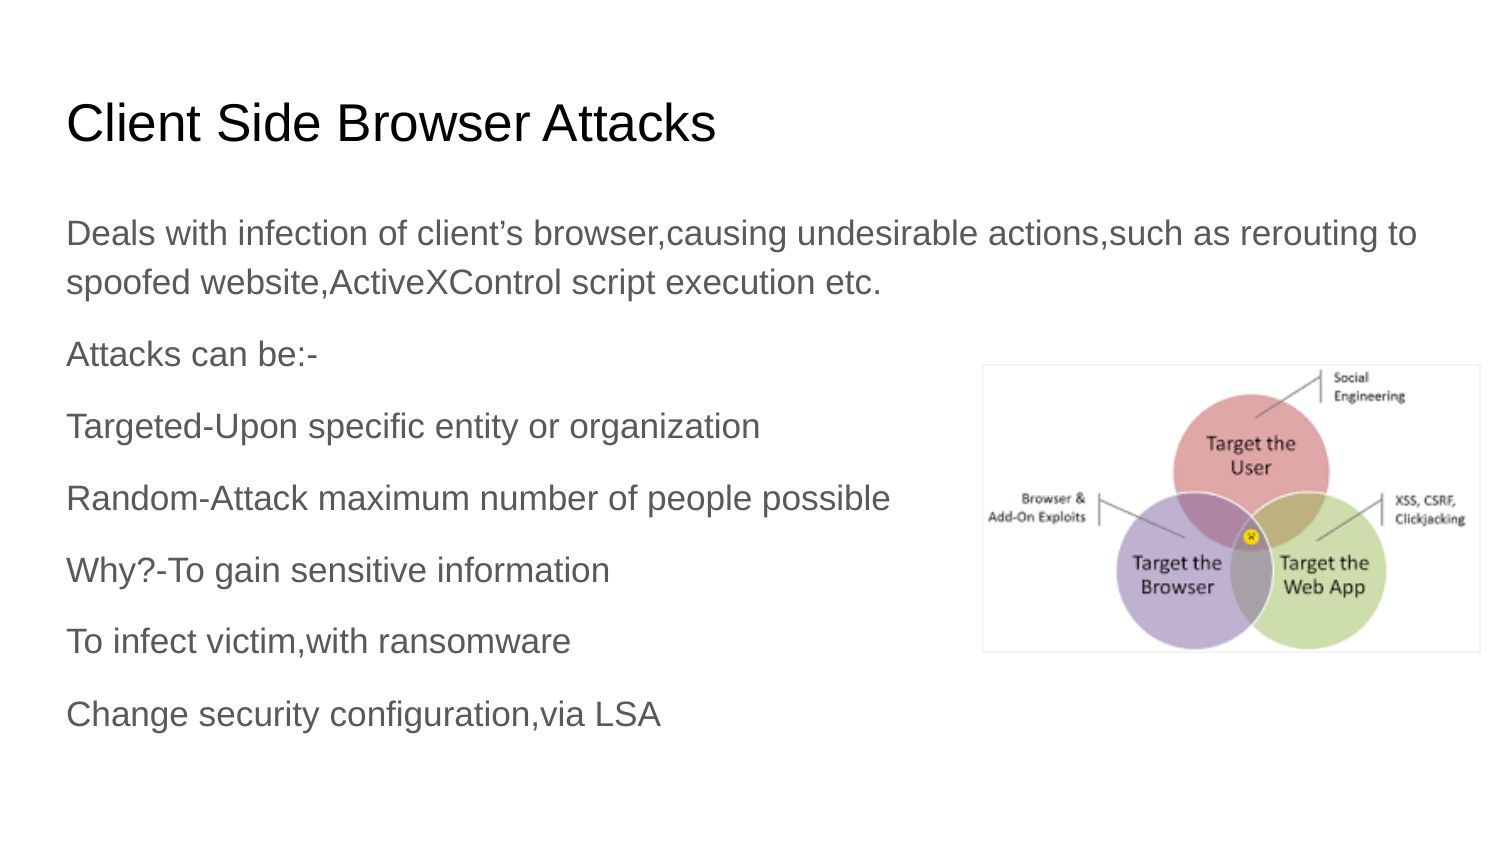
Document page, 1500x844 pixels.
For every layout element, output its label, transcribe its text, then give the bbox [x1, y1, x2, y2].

picture [982, 363, 1481, 654]
title Client Side Browser Attacks [51, 72, 1449, 167]
list Deals with infection of client’s browser,causing undesirable actions,such as rerouting to spoofed website,ActiveXControl script execution etc. Attacks can be:- Targeted-Upon specific entity or organization Random-Attack maximum number of people possible Why?-To gain sensitive information To infect victim,with ransomware Change security configuration,via LSA [51, 189, 1449, 750]
